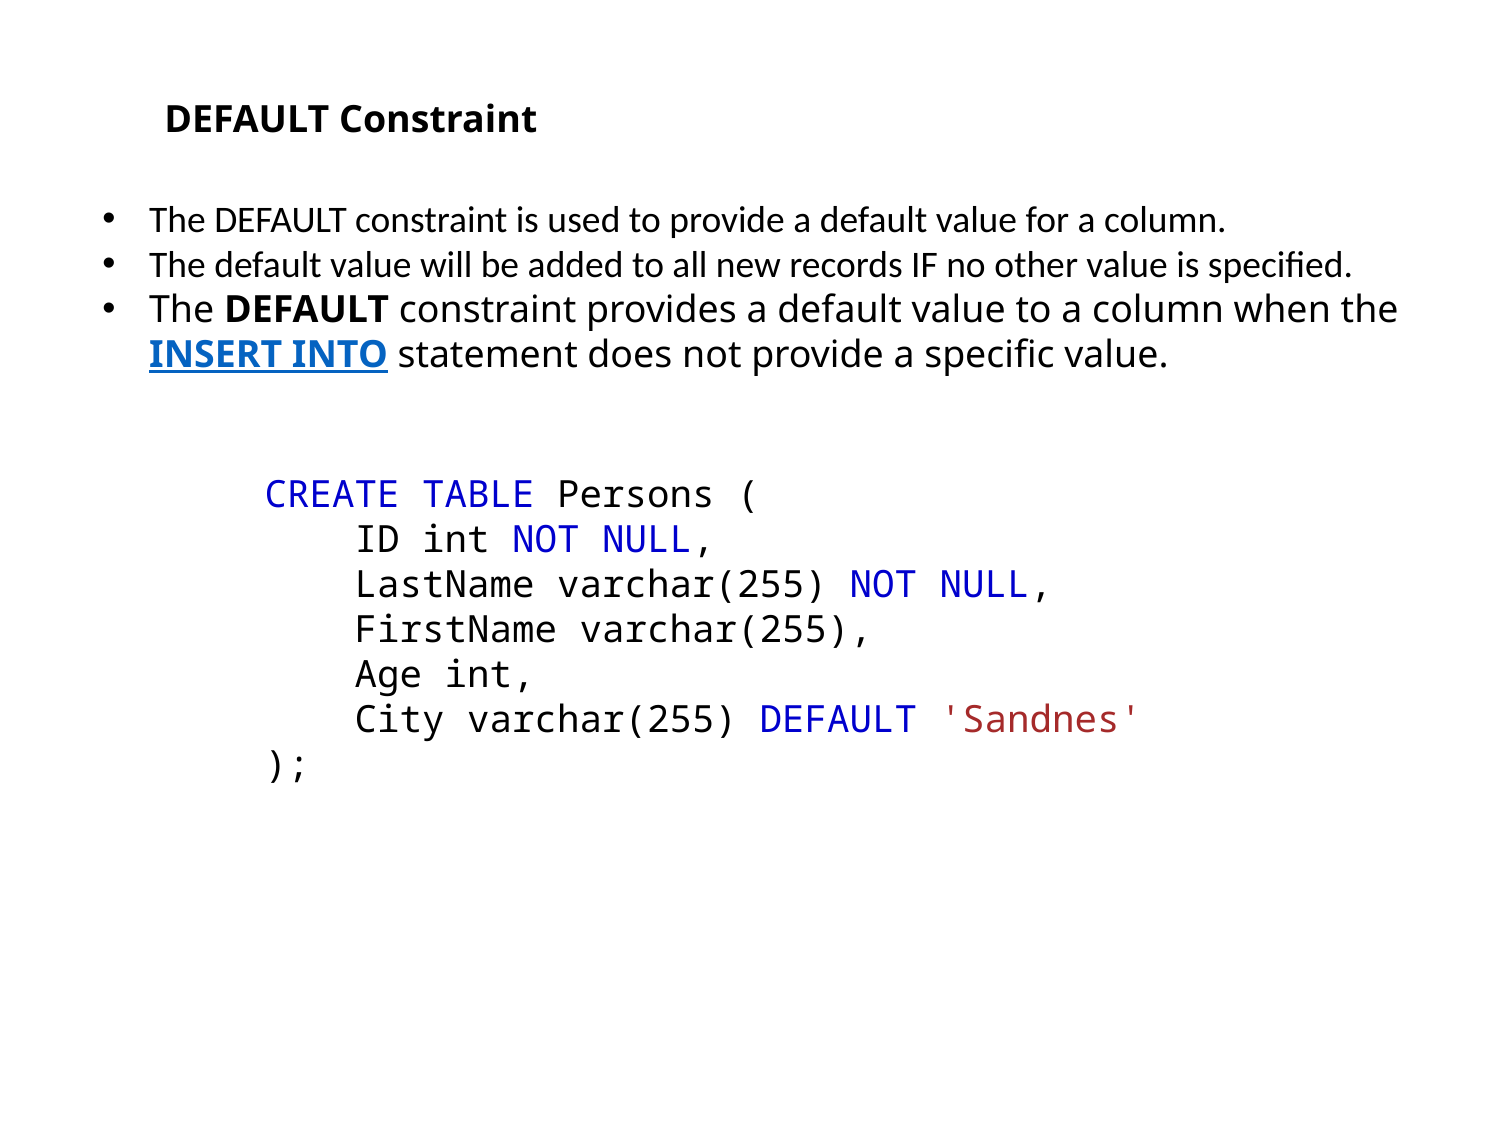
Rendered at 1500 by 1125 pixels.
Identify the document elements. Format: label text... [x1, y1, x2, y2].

text_box DEFAULT Constraint [149, 87, 553, 148]
text_box The DEFAULT constraint is used to provide a default value for a column. The default value will be added to all new records IF no other value is specified. The DEFAULT constraint provides a default value to a column when the INSERT INTO statement does not provide a specific value. [87, 187, 1438, 389]
text_box CREATE TABLE Persons ( ID int NOT NULL, LastName varchar(255) NOT NULL, FirstName varchar(255), Age int, City varchar(255) DEFAULT 'Sandnes' ); [249, 462, 1225, 793]
